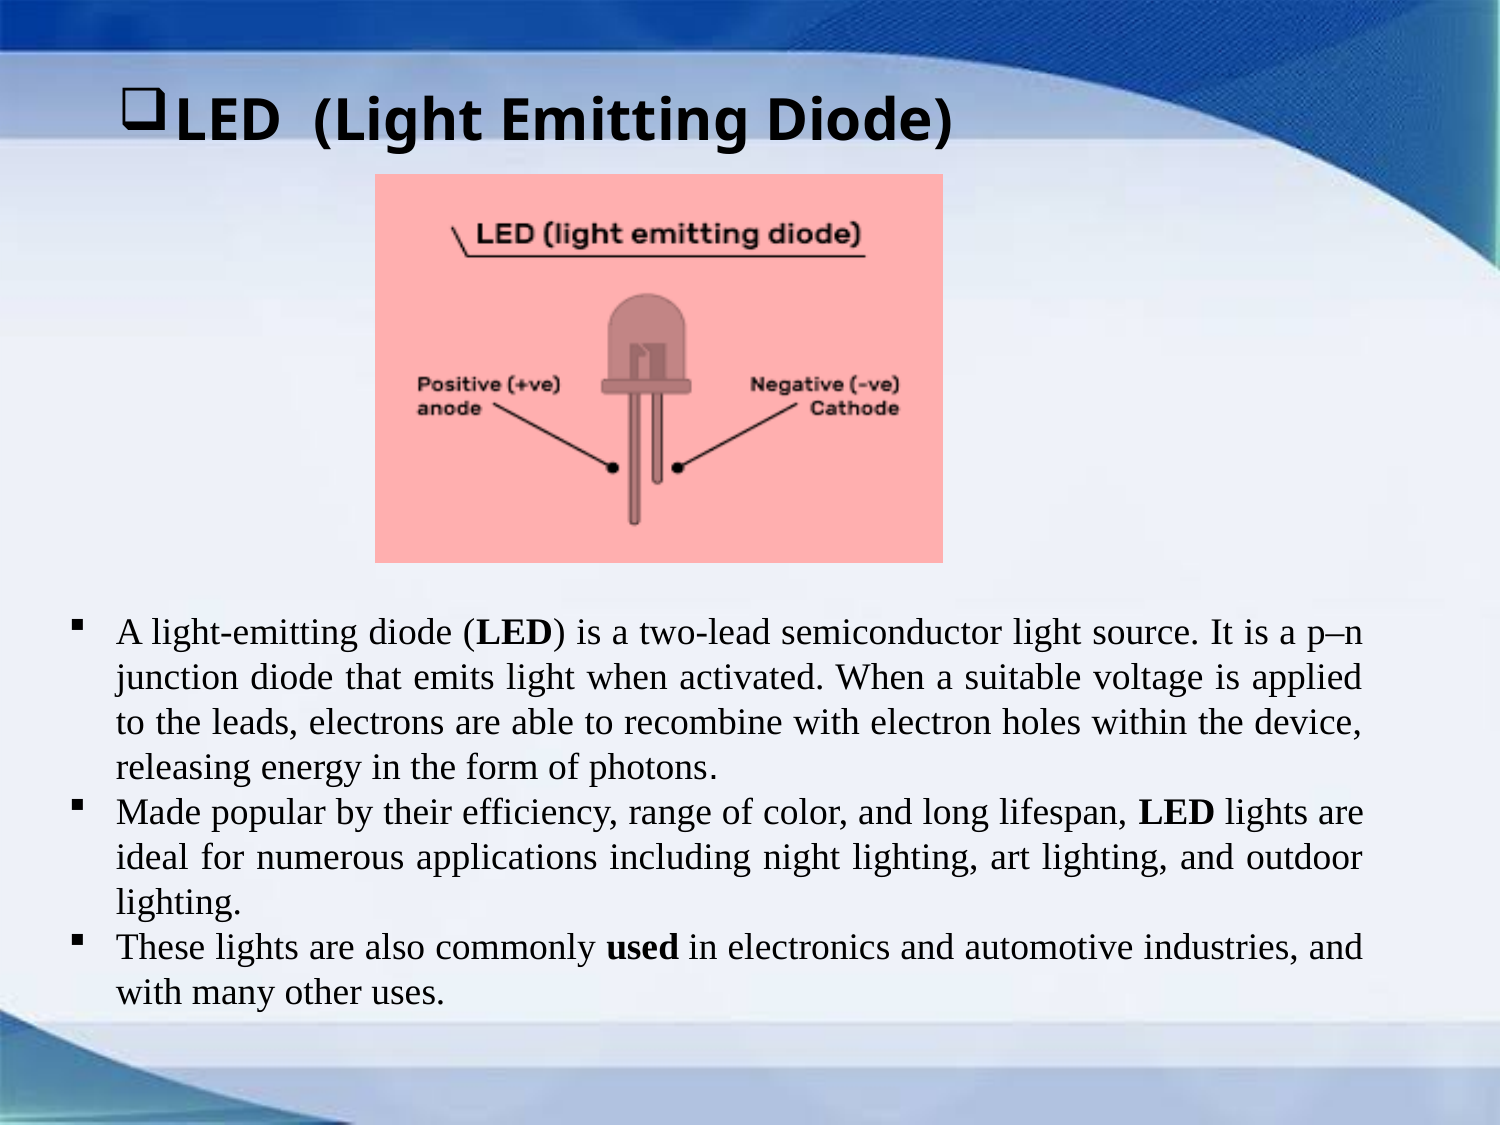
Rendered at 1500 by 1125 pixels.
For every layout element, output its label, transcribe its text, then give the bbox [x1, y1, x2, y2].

text_box LED (Light Emitting Diode) [103, 74, 968, 160]
text_box A light-emitting diode (LED) is a two-lead semiconductor light source. It is a p–n junction diode that emits light when activated. When a suitable voltage is applied to the leads, electrons are able to recombine with electron holes within the device, releasing energy in the form of photons. Made popular by their efficiency, range of color, and long lifespan, LED lights are ideal for numerous applications including night lighting, art lighting, and outdoor lighting. These lights are also commonly used in electronics and automotive industries, and with many other uses. [54, 599, 1380, 1020]
picture [0, 0, 1500, 1125]
